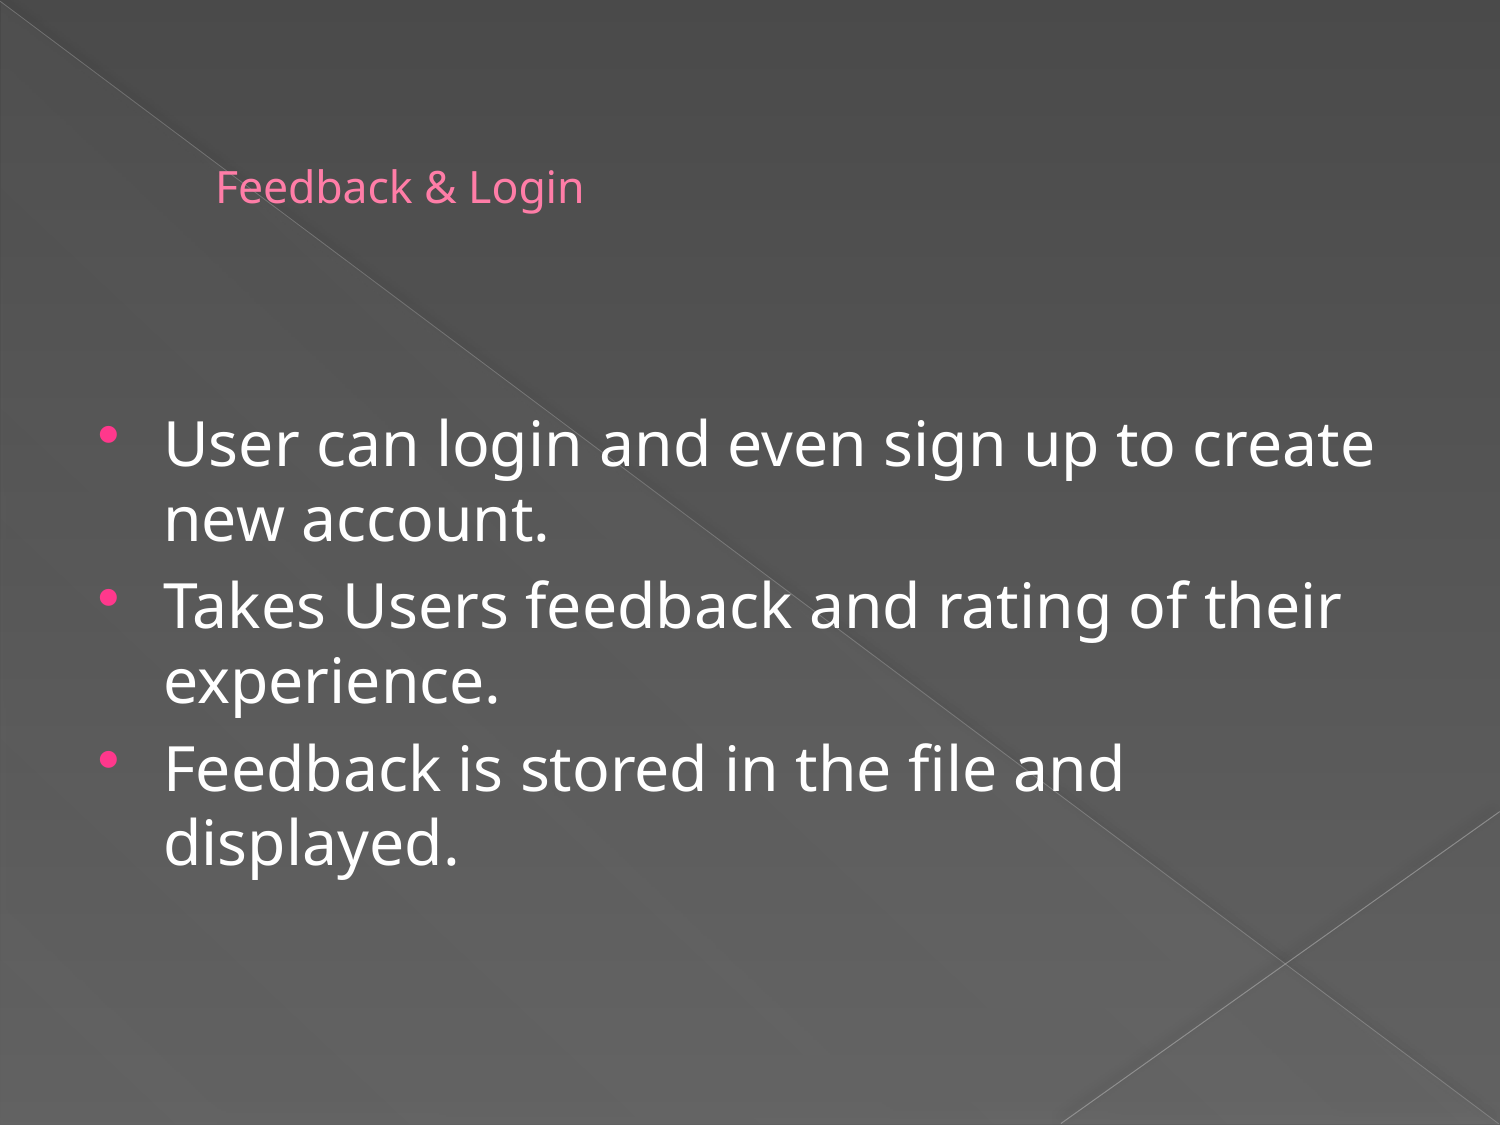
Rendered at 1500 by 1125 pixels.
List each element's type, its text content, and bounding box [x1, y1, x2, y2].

list User can login and even sign up to create new account. Takes Users feedback and rating of their experience. Feedback is stored in the file and displayed. [75, 308, 1425, 1059]
title Feedback & Login [75, 43, 1425, 274]
